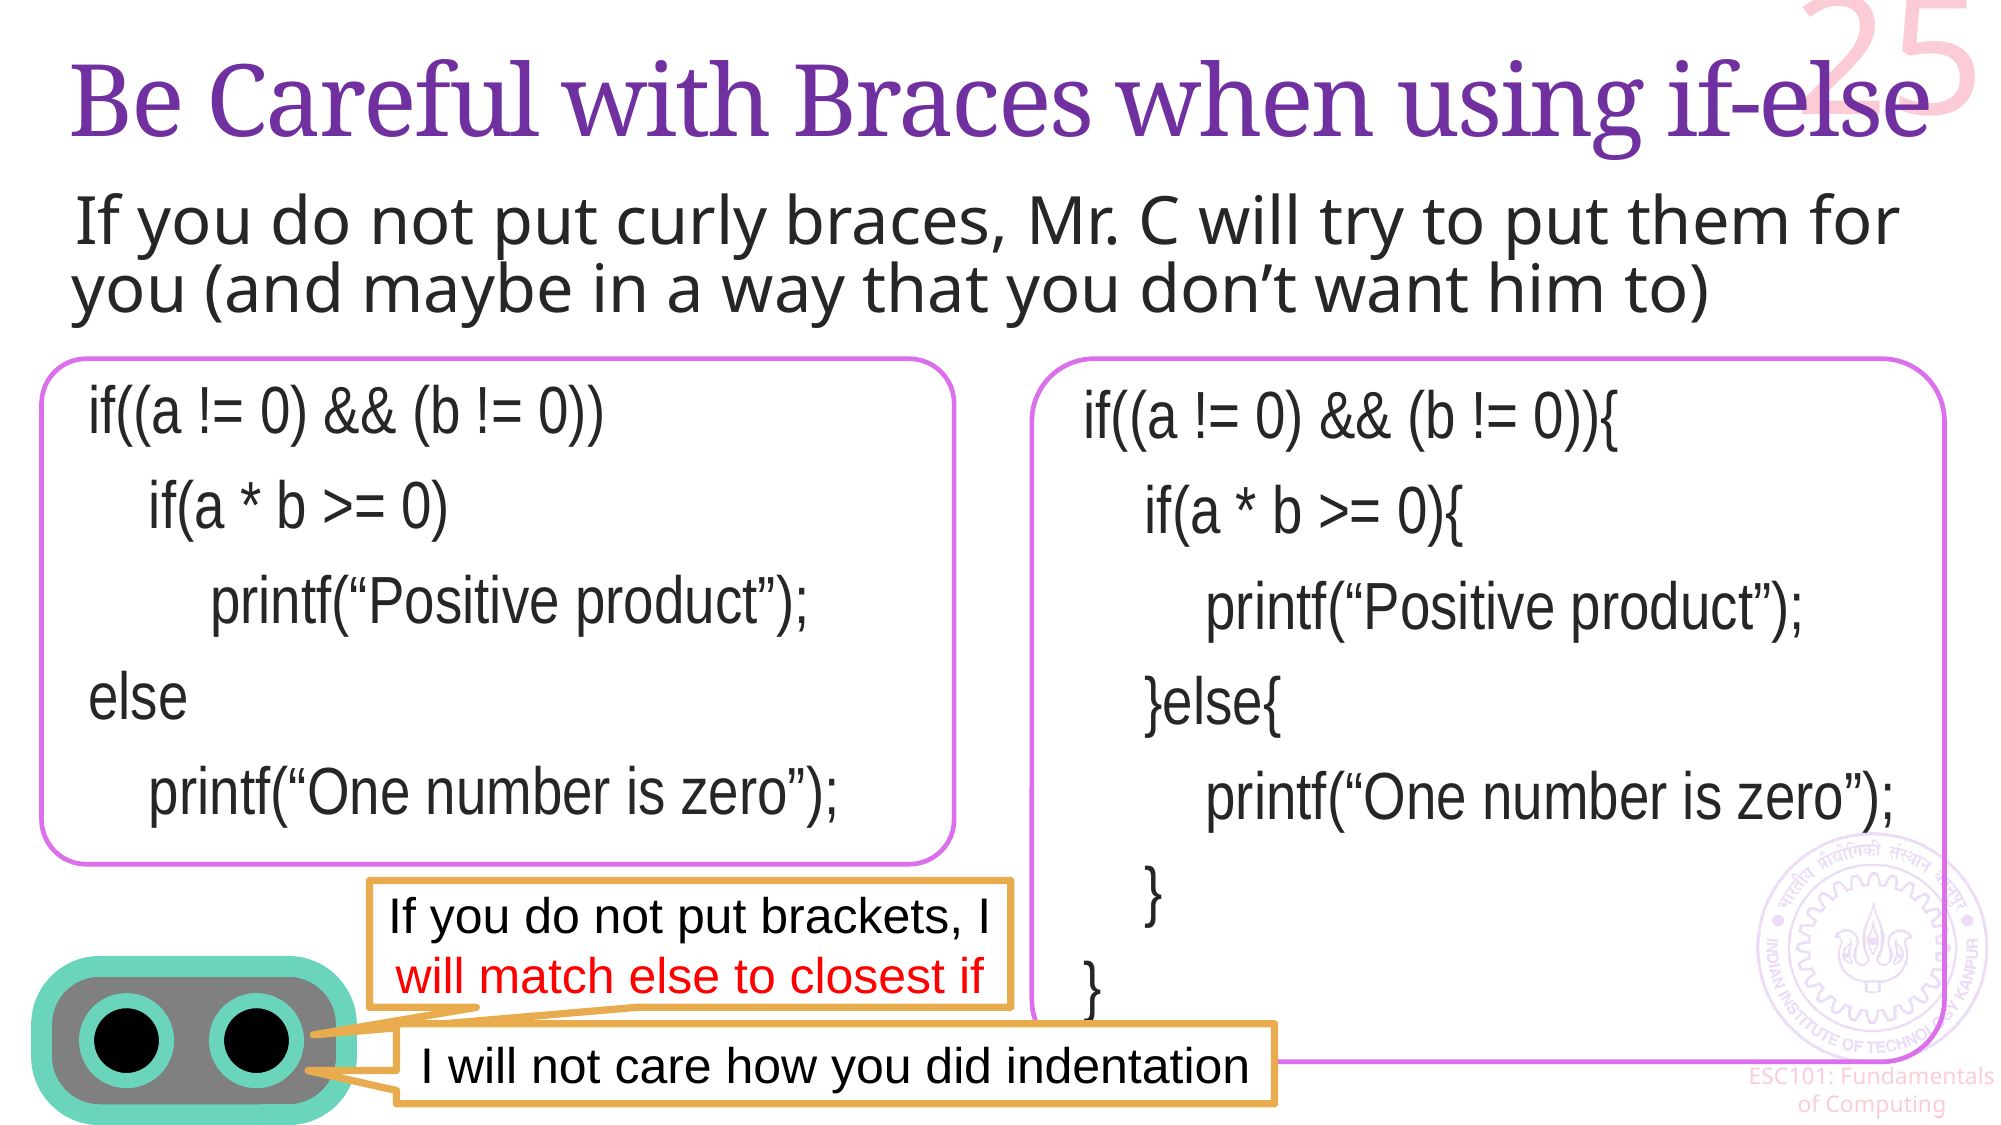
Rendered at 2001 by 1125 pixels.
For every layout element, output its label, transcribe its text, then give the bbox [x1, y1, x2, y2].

text_box if((a != 0) && (b != 0)){ if(a * b >= 0){ printf(“Positive product”); }else{ printf(“One number is zero”); } } [1031, 358, 1945, 1062]
text_box If you do not put brackets, I will match else to closest if [347, 879, 1012, 1034]
text_box if((a != 0) && (b != 0)) if(a * b >= 0) printf(“Positive product”); else printf(“One number is zero”); [41, 358, 955, 865]
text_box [41, 966, 347, 1115]
list If you do not put curly braces, Mr. C will try to put them for you (and maybe in a way that you don’t want him to) [41, 182, 1945, 343]
text_box I will not care how you did indentation [347, 1022, 1276, 1105]
title Be Careful with Braces when using if-else [53, 11, 1957, 200]
slide_number 25 [1520, 6, 2000, 183]
